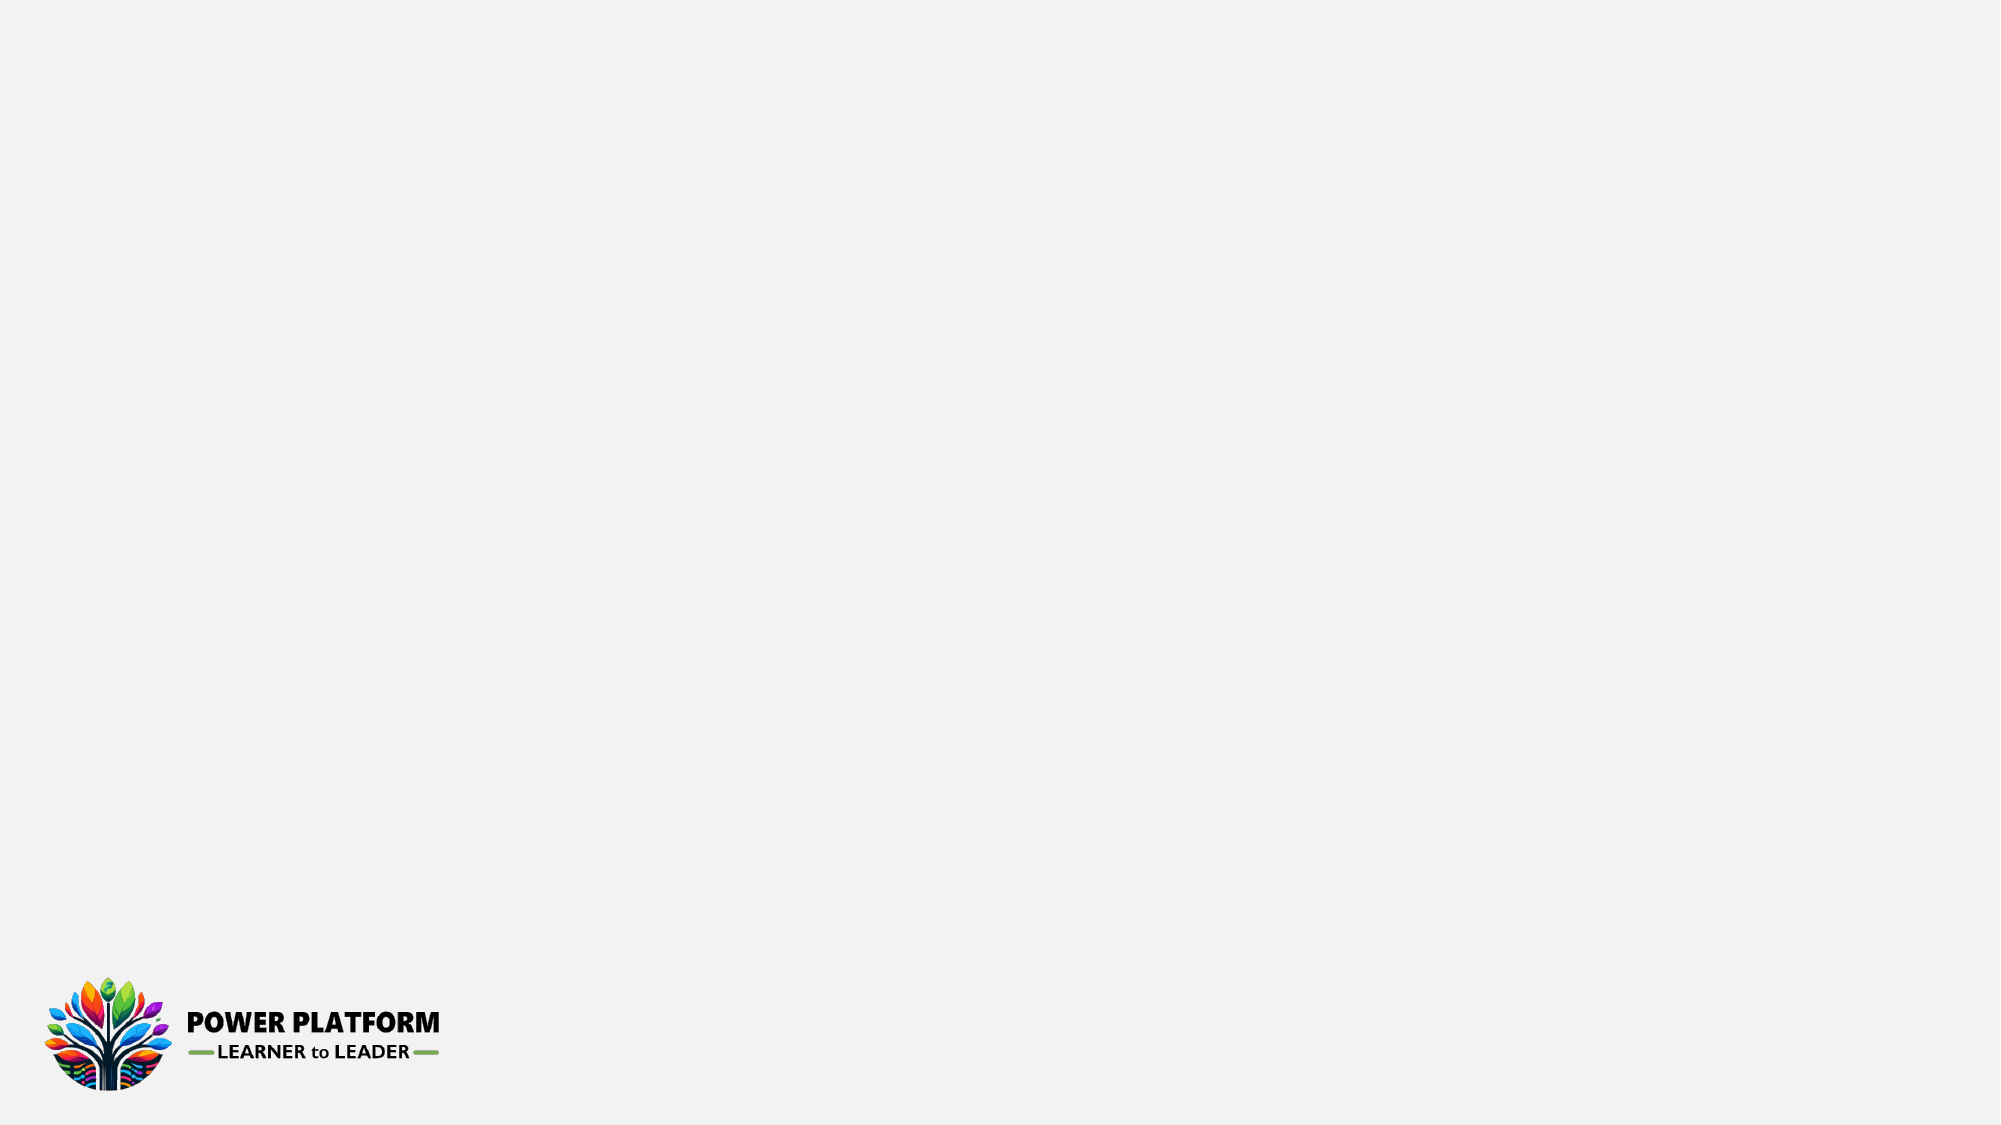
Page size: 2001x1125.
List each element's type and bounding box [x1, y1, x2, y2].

picture [23, 956, 472, 1111]
